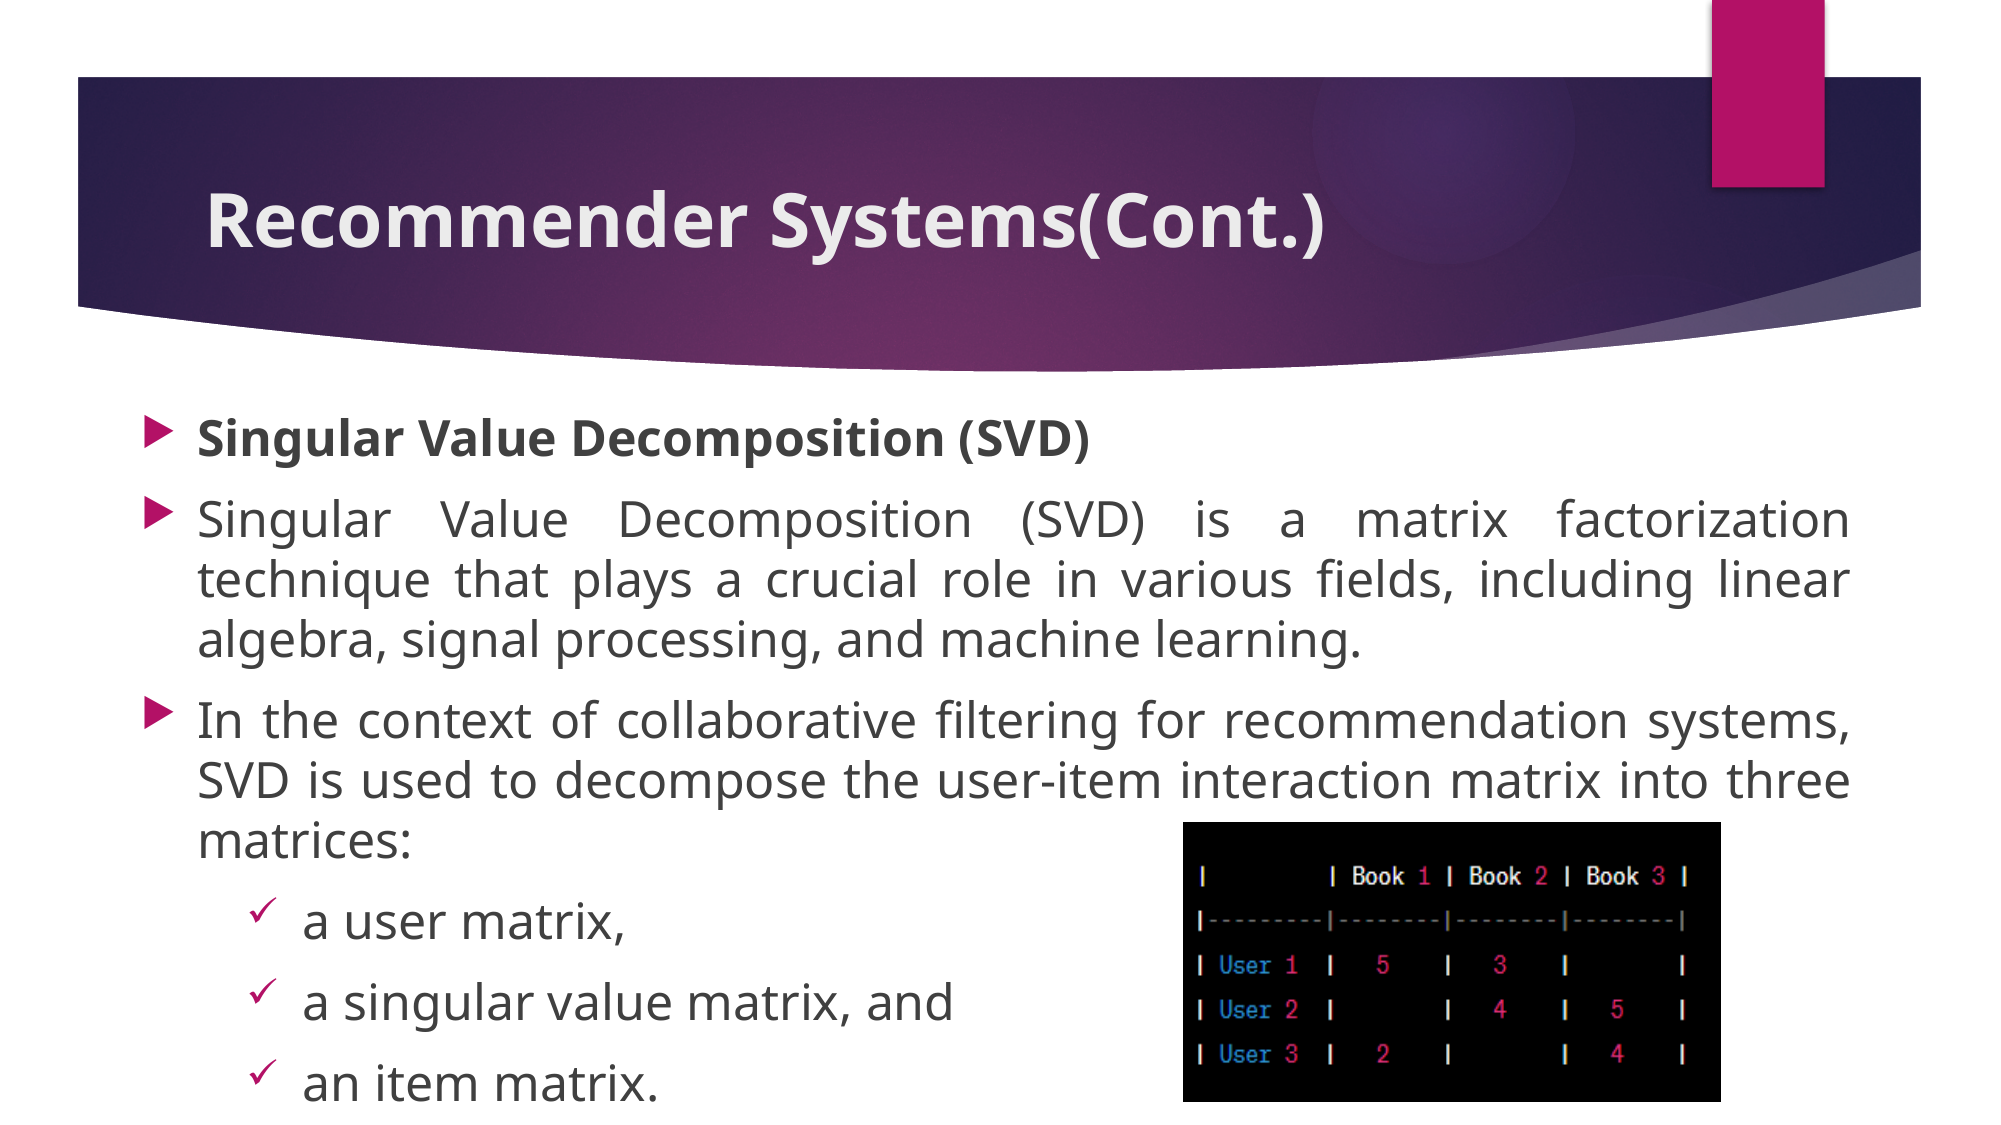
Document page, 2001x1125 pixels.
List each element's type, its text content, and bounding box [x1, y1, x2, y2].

title Recommender Systems(Cont.) [189, 159, 1627, 276]
picture [1183, 822, 1721, 1102]
list Singular Value Decomposition (SVD) Singular Value Decomposition (SVD) is a matrix factorization technique that plays a crucial role in various fields, including linear algebra, signal processing, and machine learning. In the context of collaborative filtering for recommendation systems, SVD is used to decompose the user-item interaction matrix into three matrices: a user matrix, a singular value matrix, and an item matrix. [125, 399, 1868, 1125]
